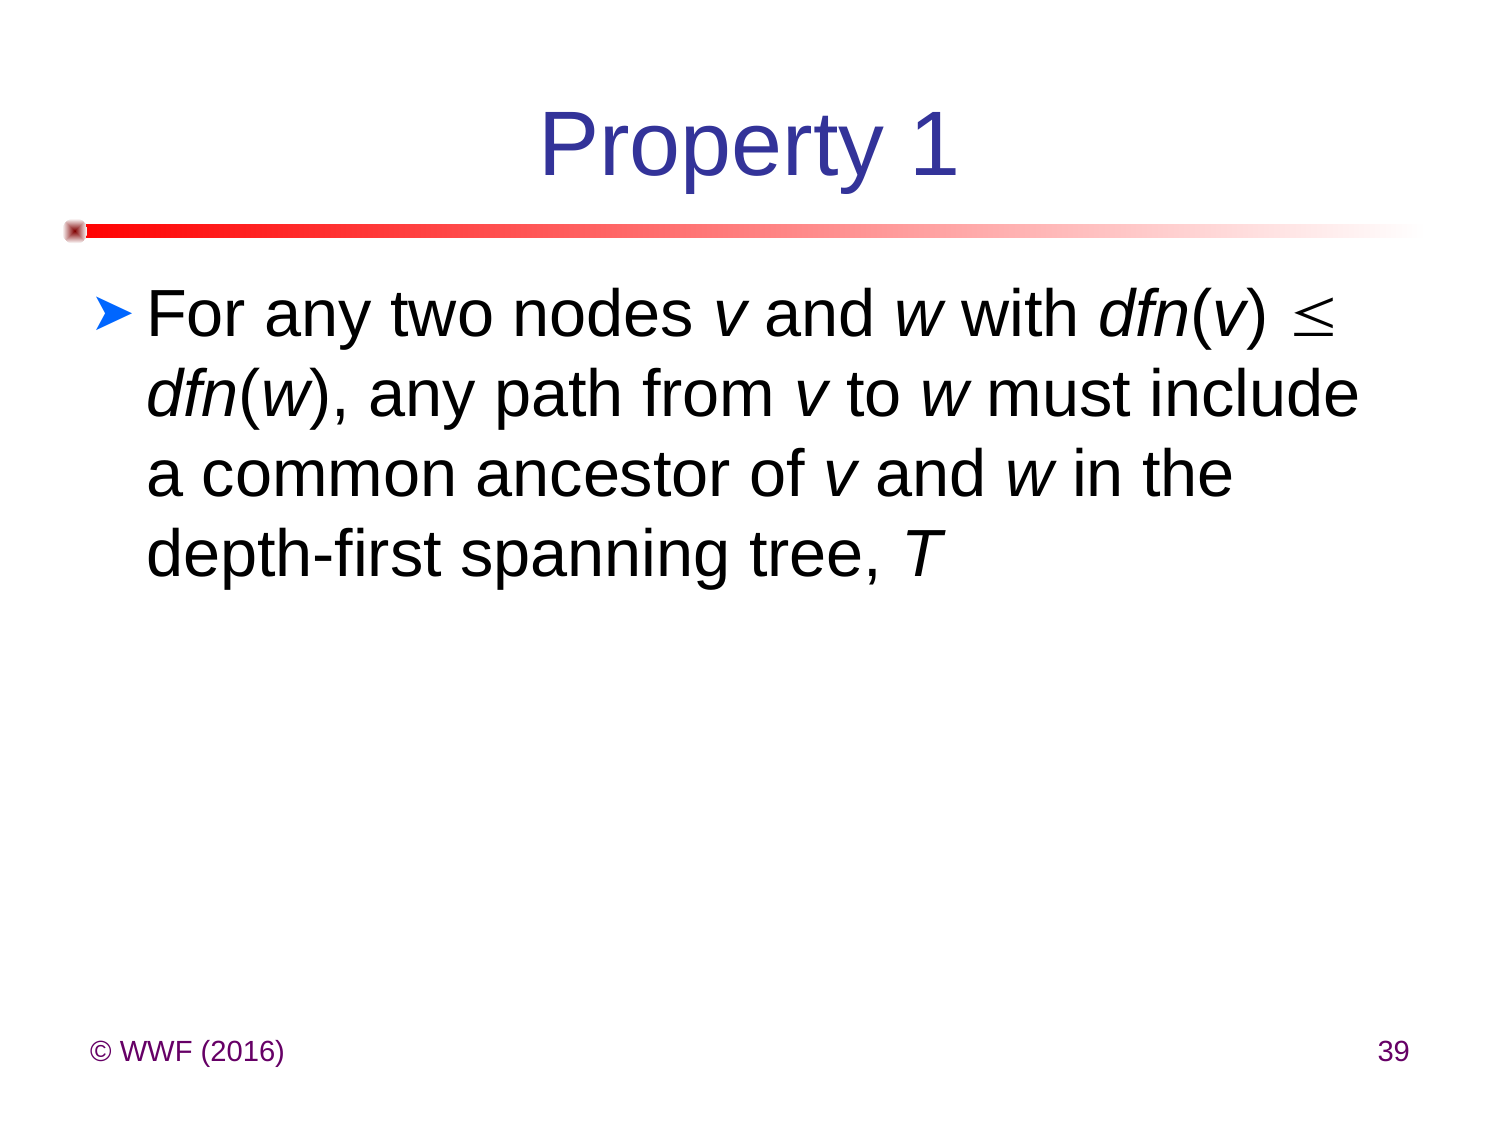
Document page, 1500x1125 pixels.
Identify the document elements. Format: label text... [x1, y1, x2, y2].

title Property 1 [75, 45, 1425, 233]
slide_number © WWF (2016) [75, 1024, 425, 1103]
list For any two nodes v and w with dfn(v)  dfn(w), any path from v to w must include a common ancestor of v and w in the depth-first spanning tree, T [75, 262, 1425, 1005]
slide_number 39 [1074, 1024, 1425, 1103]
